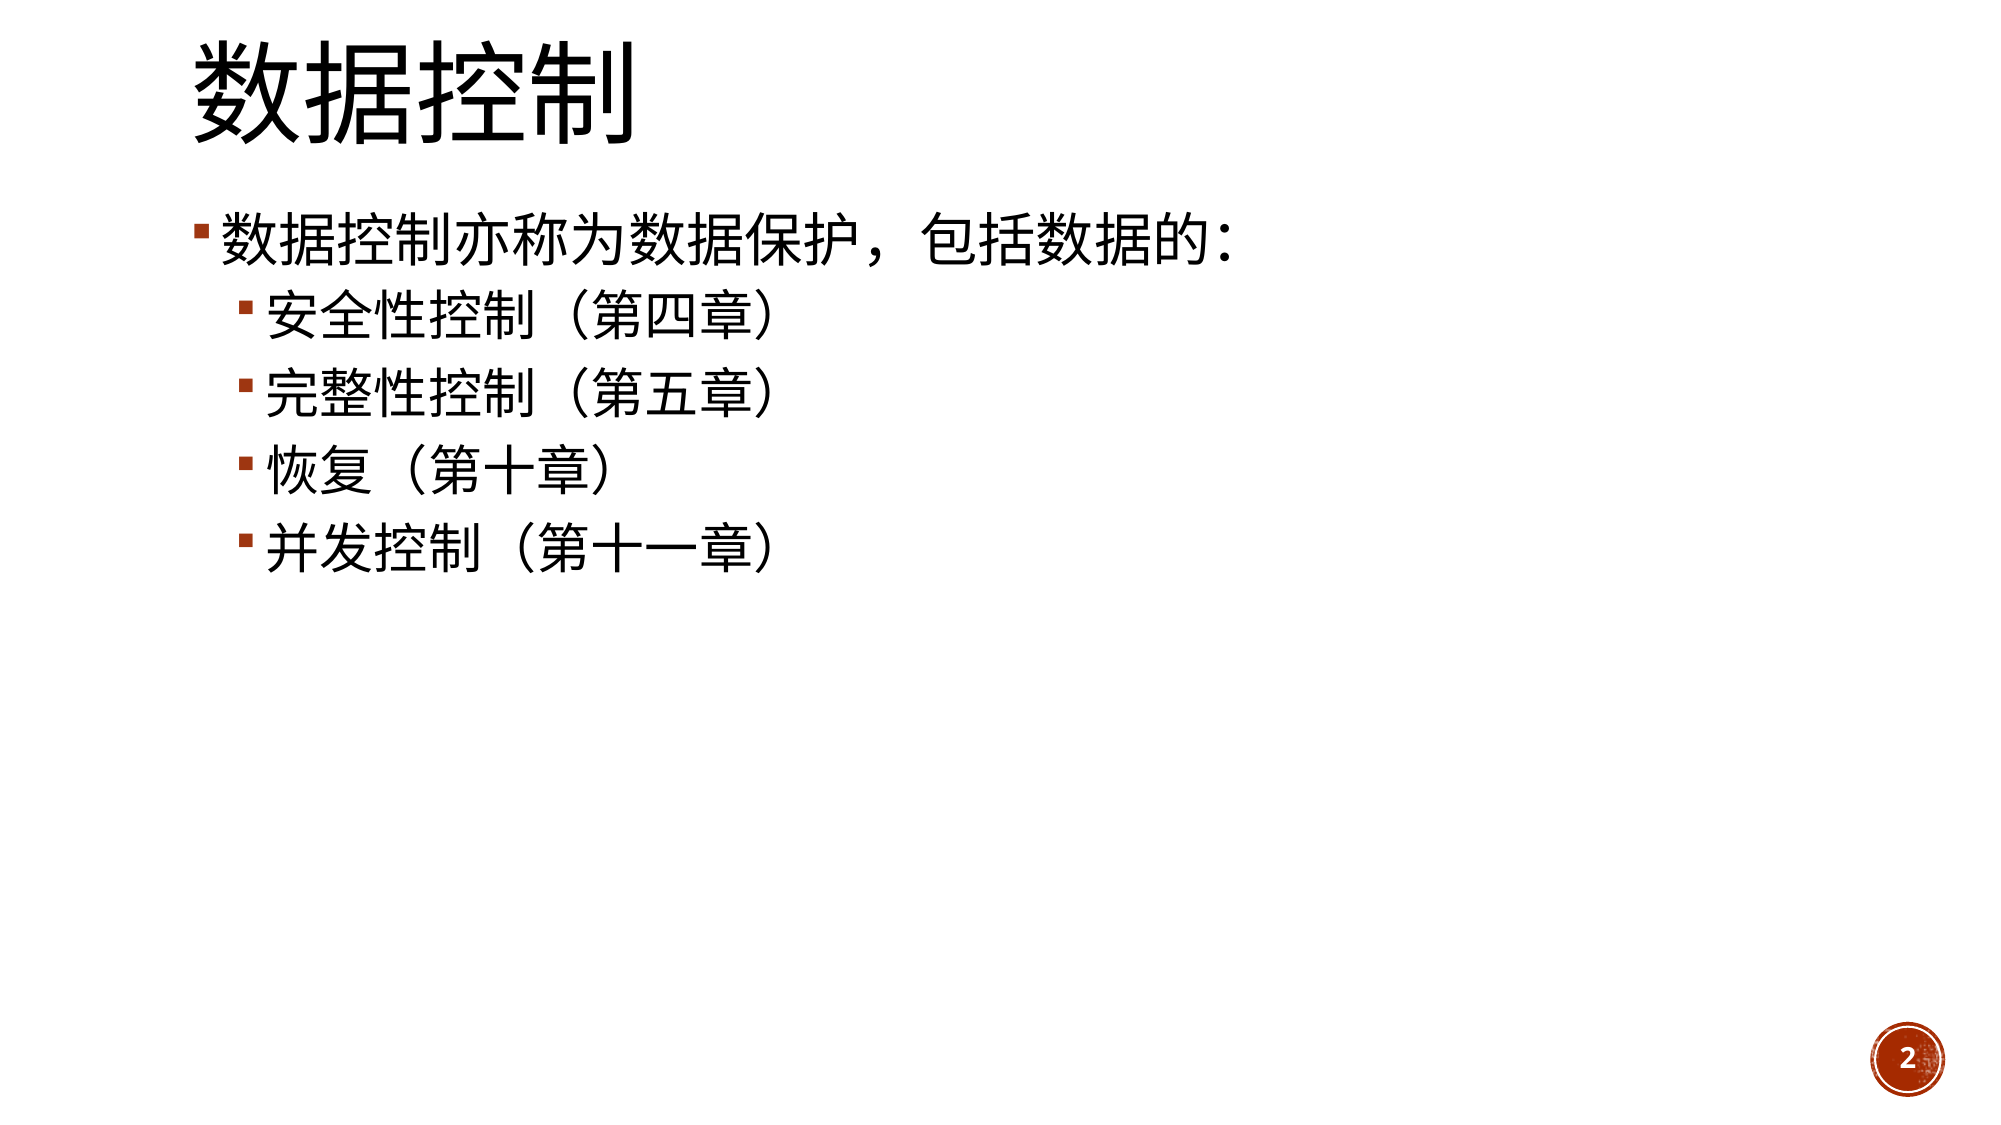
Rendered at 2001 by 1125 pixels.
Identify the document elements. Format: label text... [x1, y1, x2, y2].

slide_number 2 [1855, 1028, 1961, 1089]
title 数据控制 [175, 12, 1826, 186]
list 数据控制亦称为数据保护，包括数据的： 安全性控制（第四章） 完整性控制（第五章） 恢复（第十章） 并发控制（第十一章） [175, 195, 1826, 1125]
